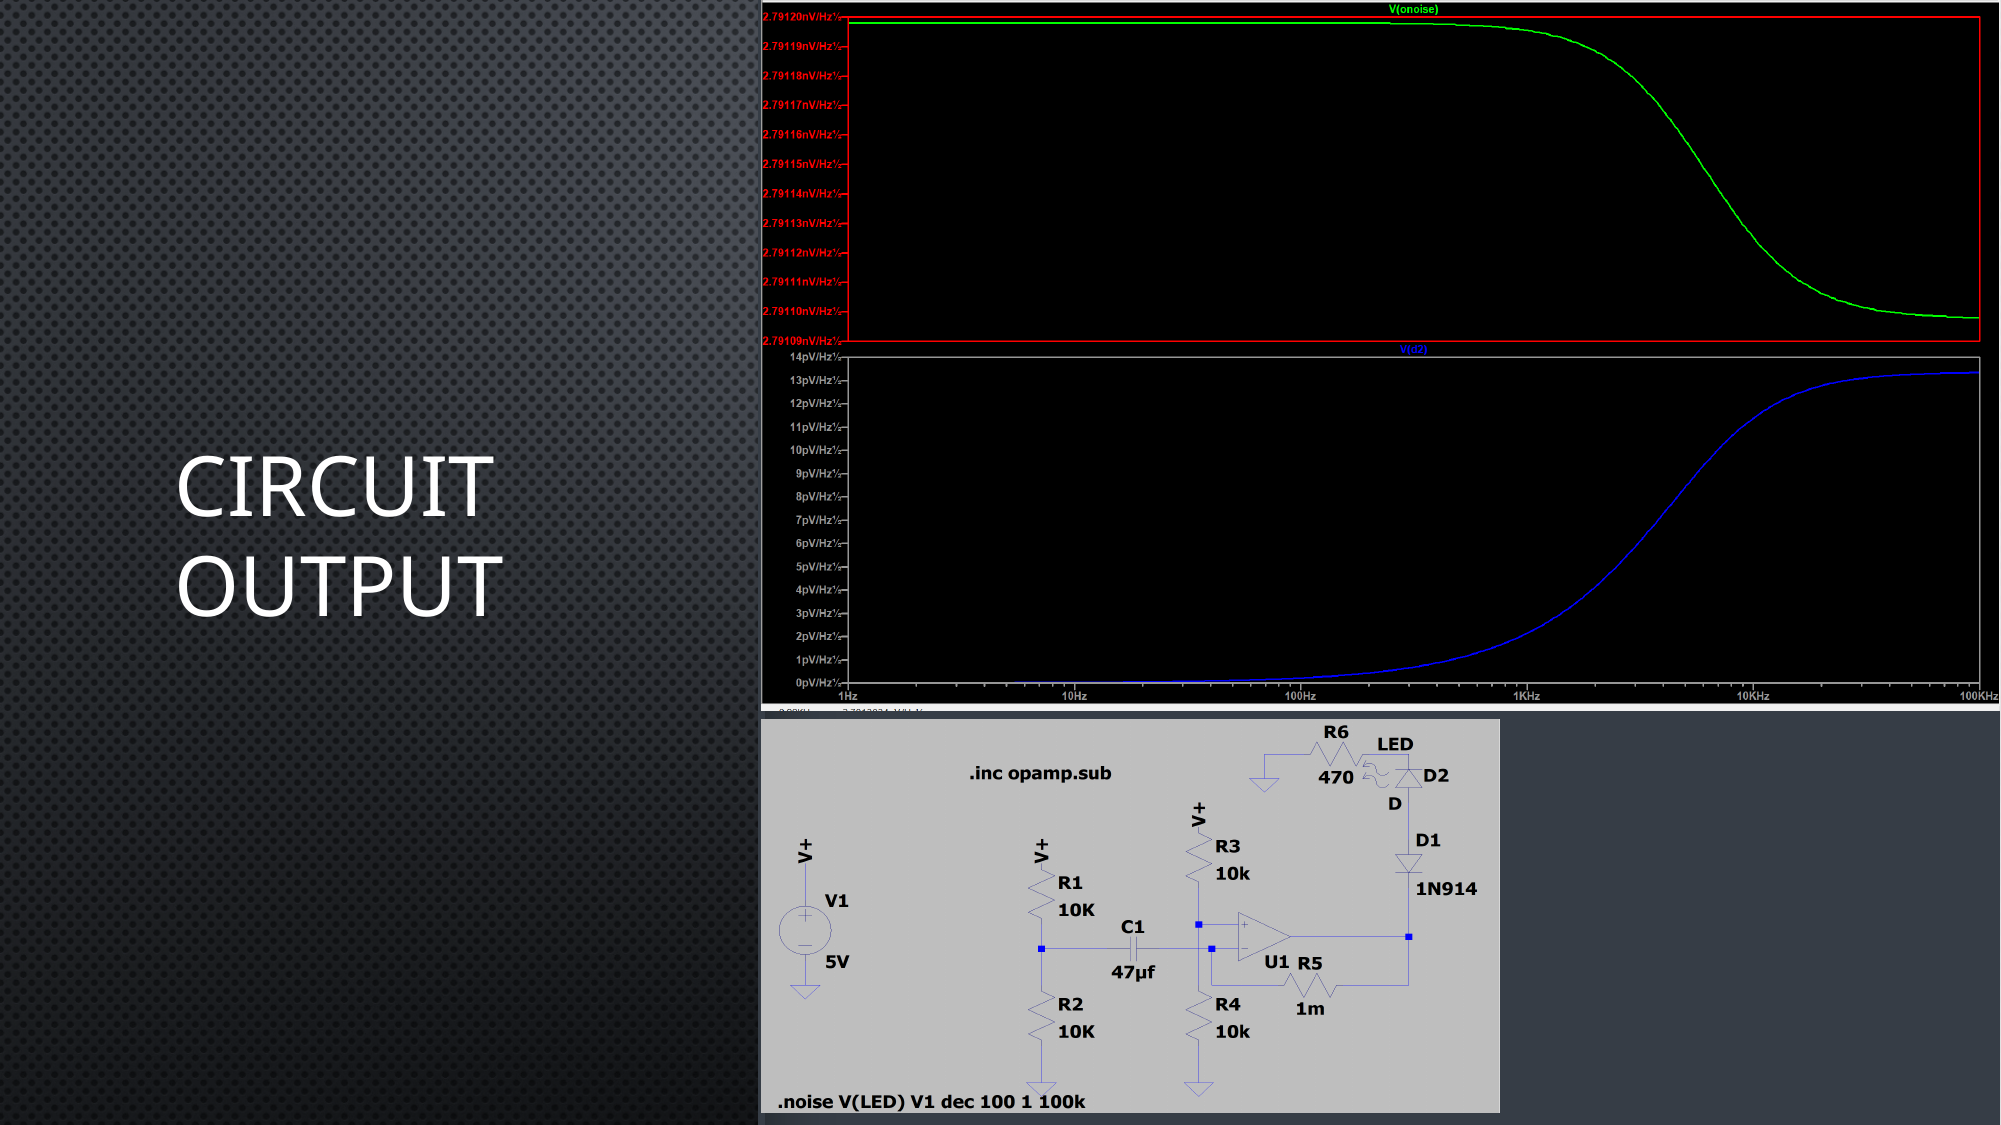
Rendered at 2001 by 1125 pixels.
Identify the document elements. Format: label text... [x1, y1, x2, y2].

text_box [765, 711, 839, 719]
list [761, 0, 2000, 711]
picture [761, 719, 1501, 1113]
text_box [765, 1113, 839, 1125]
text_box [839, 711, 2000, 1125]
title Circuit Output [159, 117, 707, 950]
